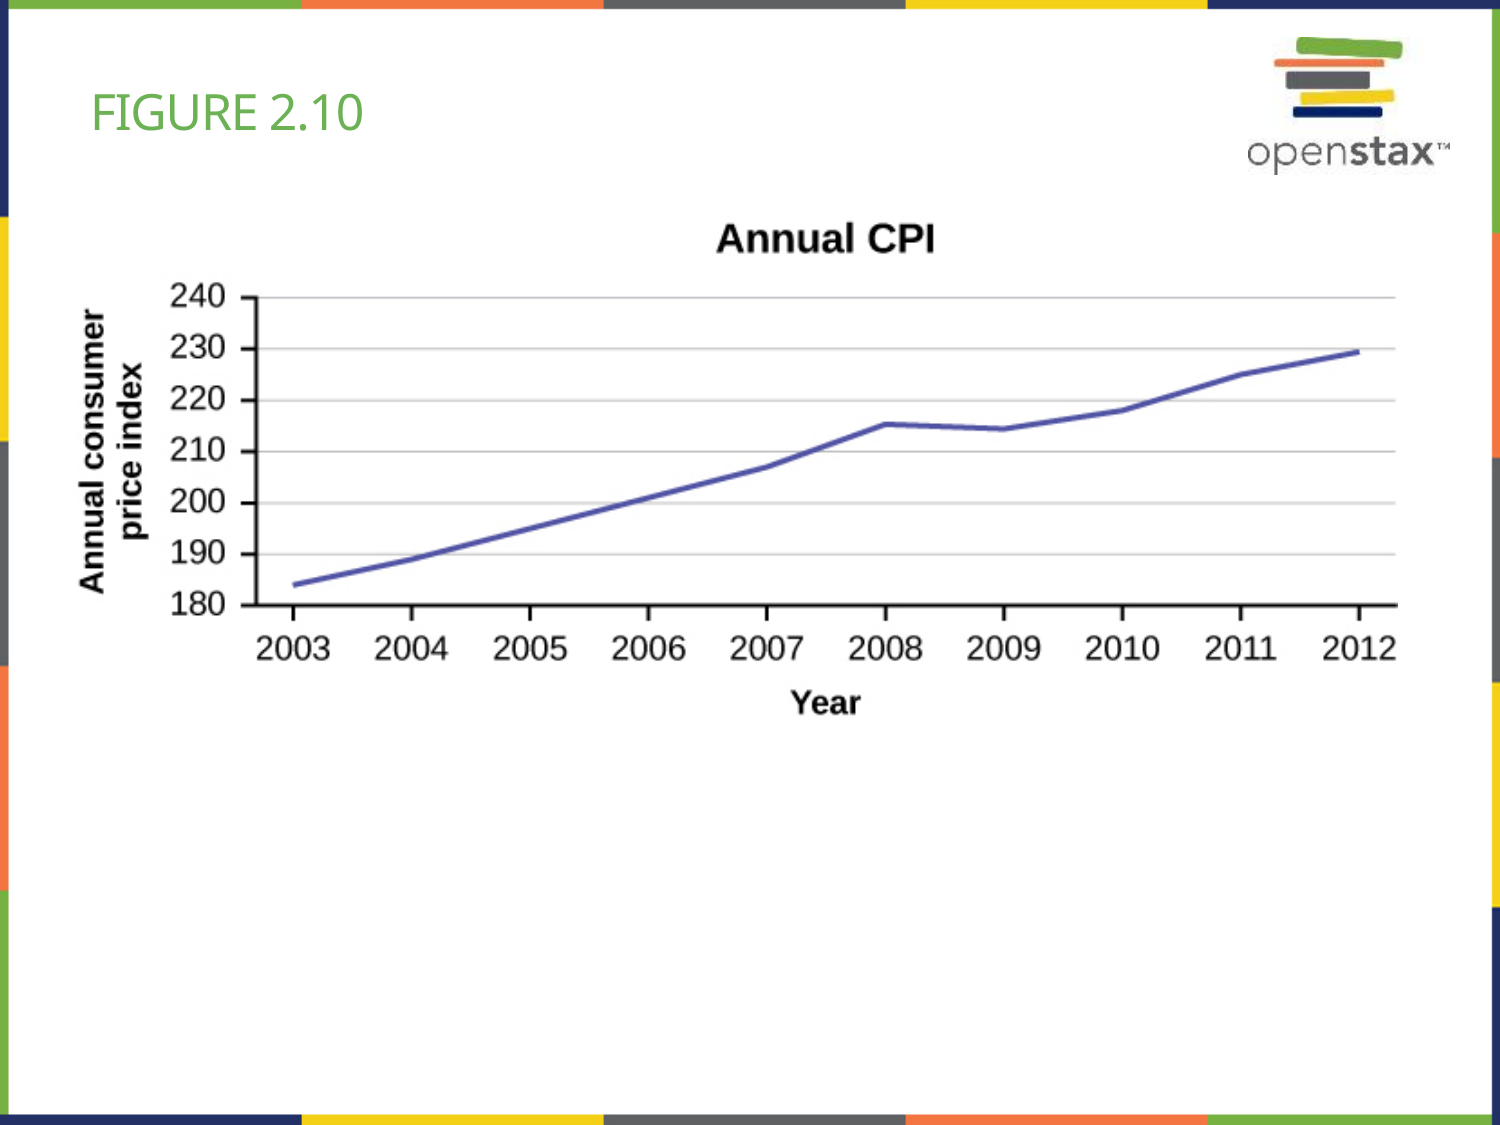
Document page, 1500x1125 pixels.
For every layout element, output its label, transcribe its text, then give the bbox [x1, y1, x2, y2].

title Figure 2.10 [75, 39, 1246, 148]
picture [0, 0, 1500, 1125]
